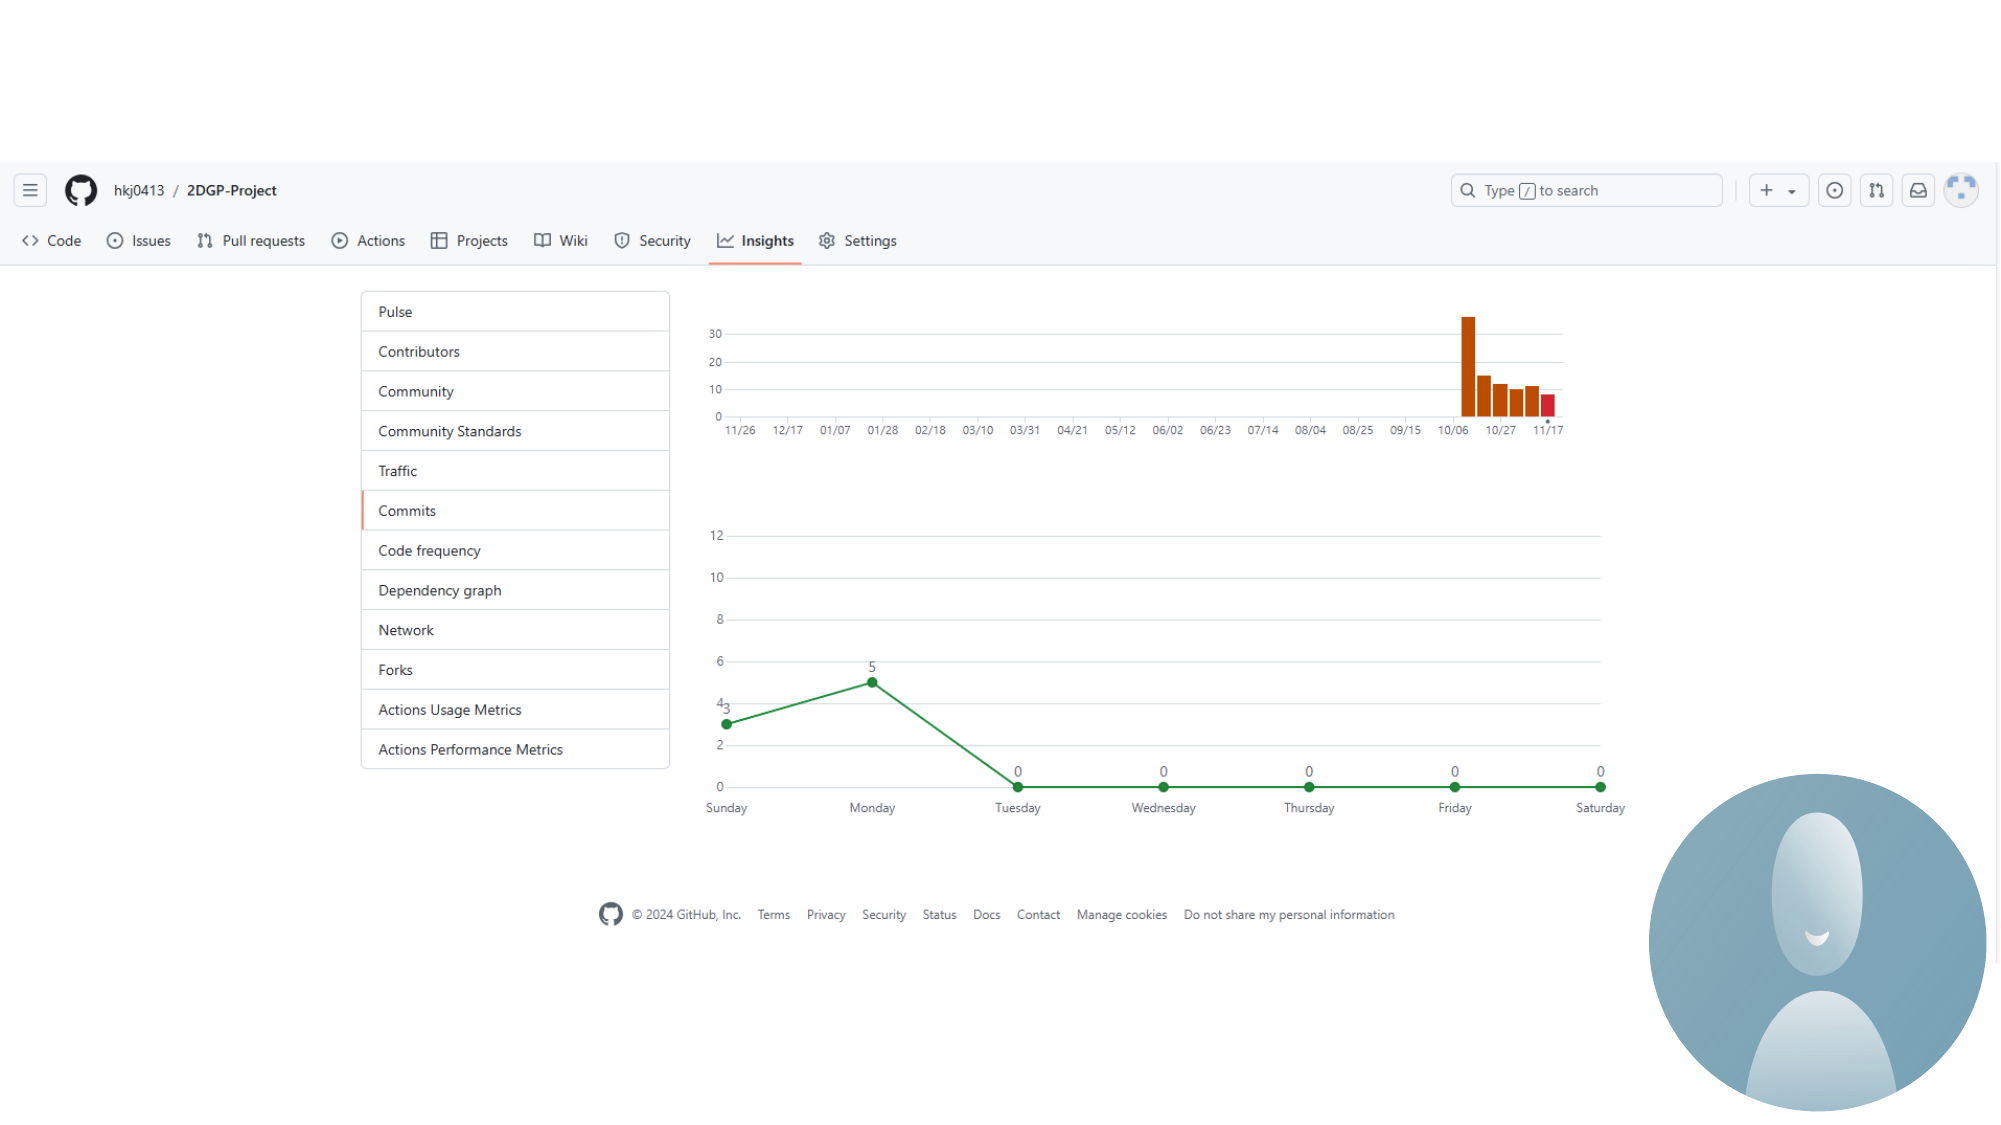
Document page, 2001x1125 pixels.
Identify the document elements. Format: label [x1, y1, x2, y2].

picture [0, 162, 2000, 1112]
